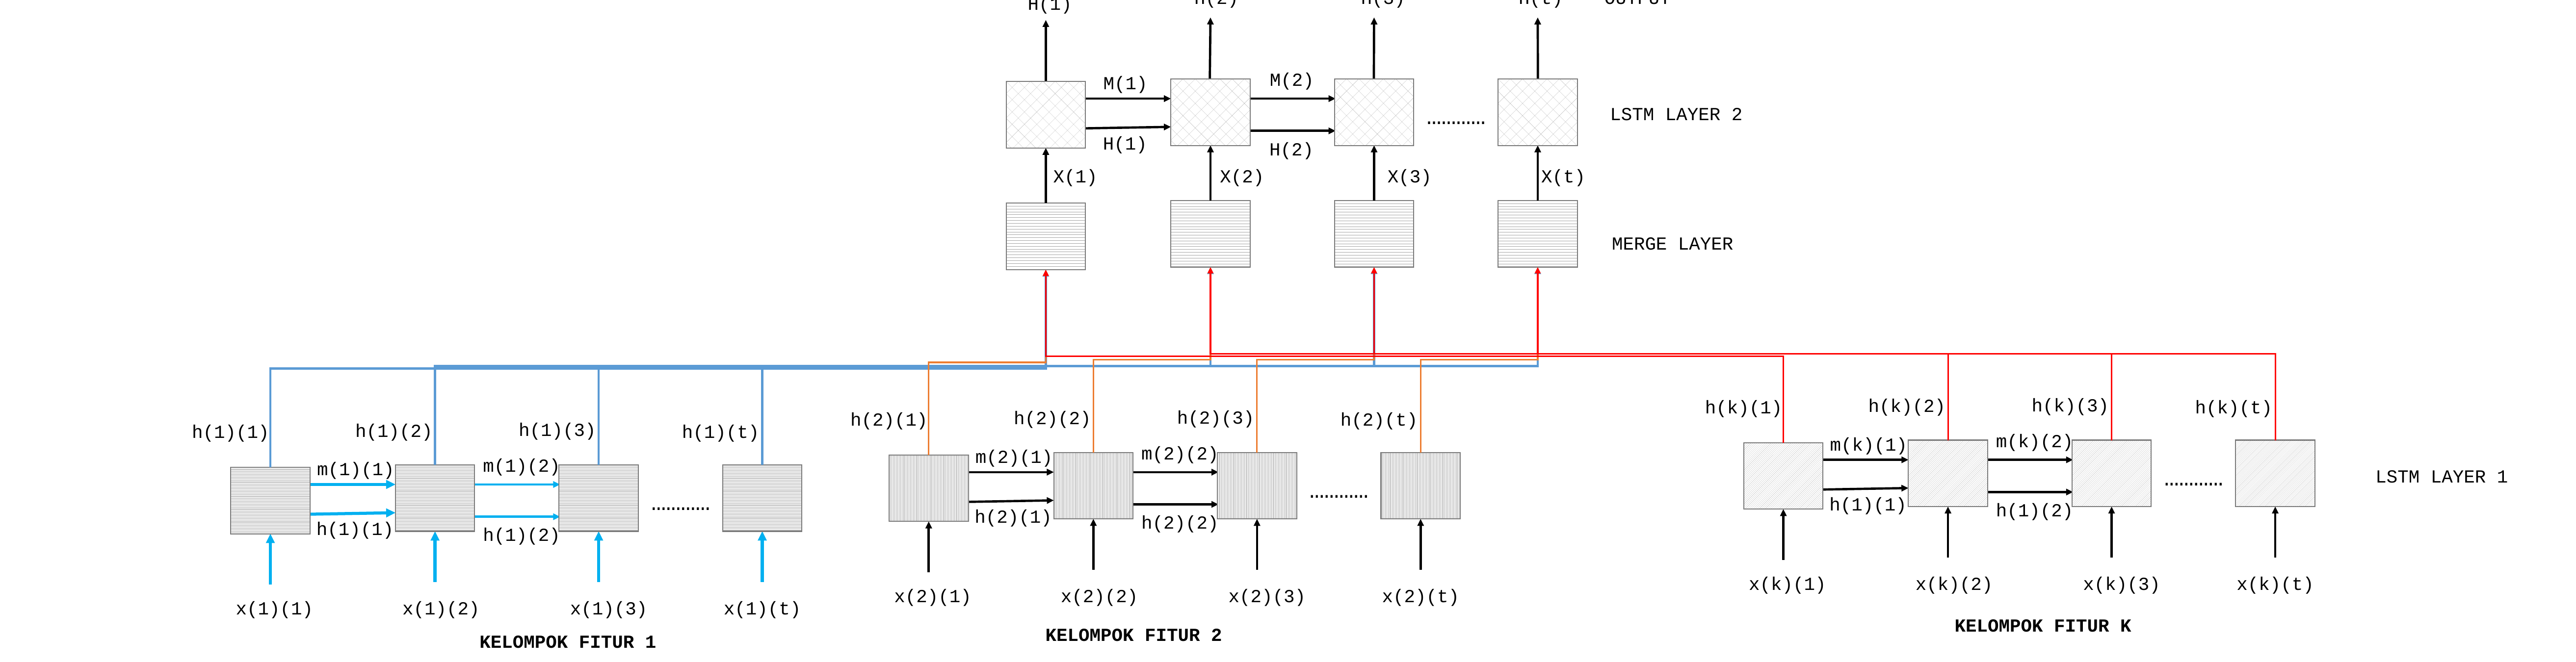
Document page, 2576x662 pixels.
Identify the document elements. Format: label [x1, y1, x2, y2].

text_box [184, 0, 2516, 656]
